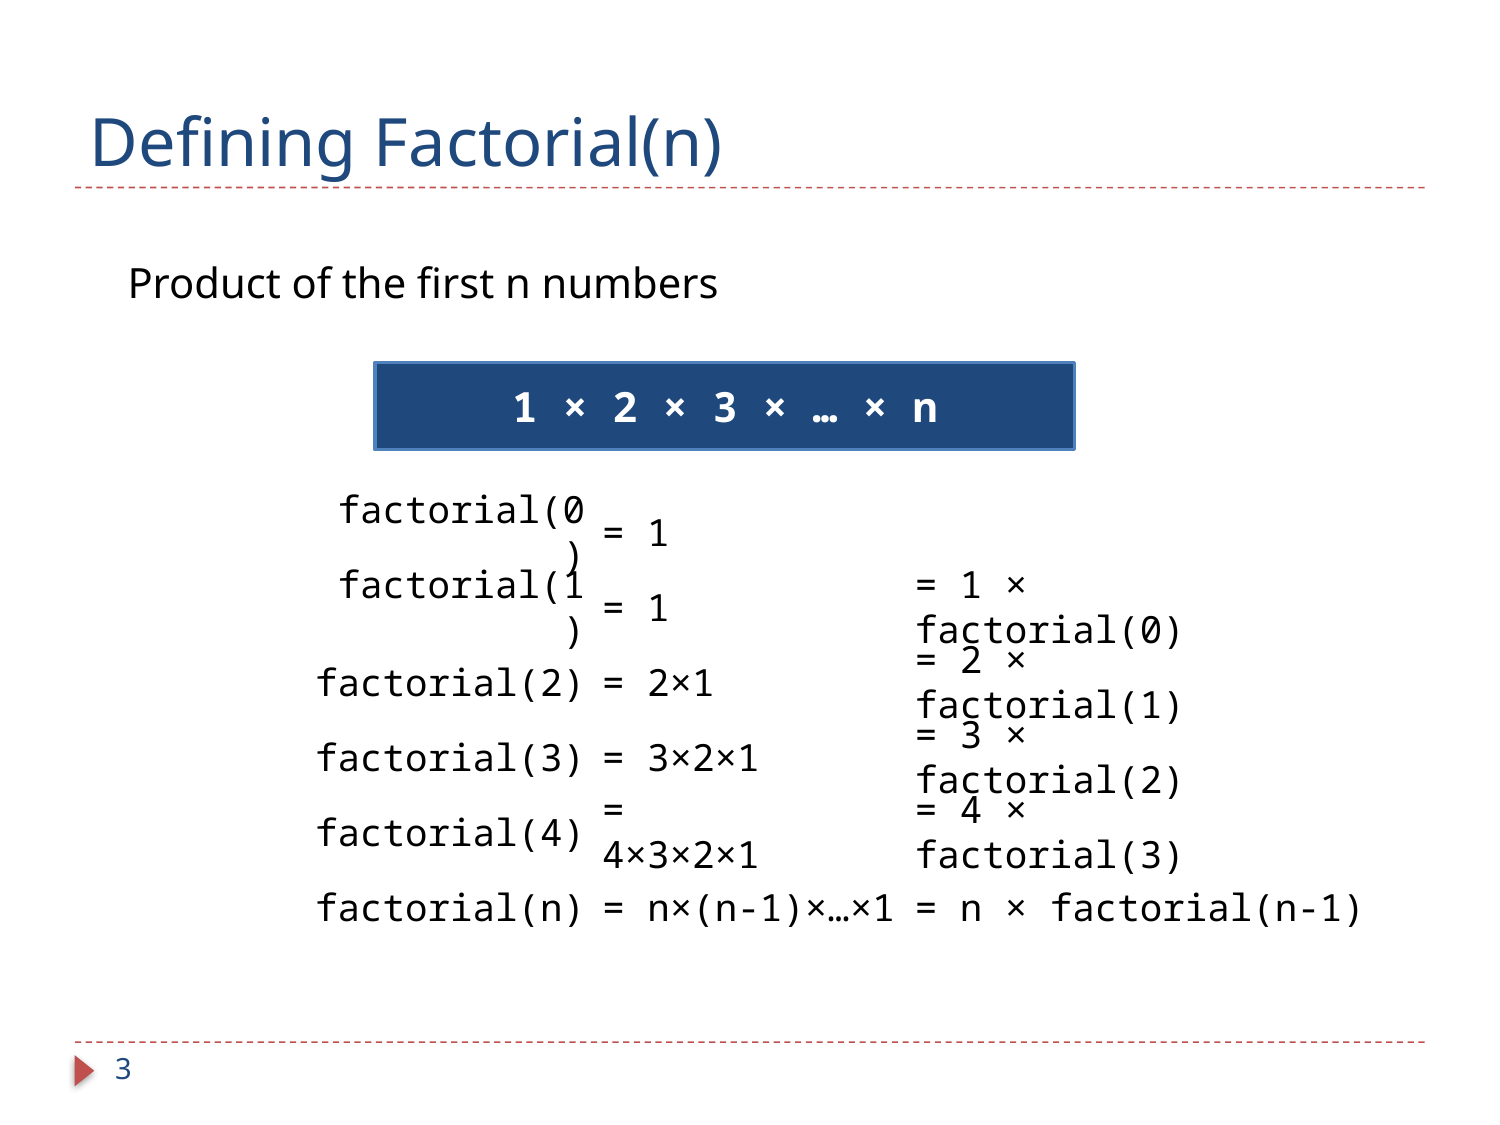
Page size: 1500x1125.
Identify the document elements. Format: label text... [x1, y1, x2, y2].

text_box = 2 × factorial(1) [898, 636, 1327, 711]
text_box = n×(n-1)×…×1 [586, 861, 898, 951]
text_box = 3×2×1 [586, 711, 814, 786]
text_box = 1 [586, 486, 814, 561]
text_box factorial(2) [298, 636, 586, 711]
text_box factorial(4) [298, 786, 586, 861]
text_box = 2×1 [586, 636, 814, 711]
text_box factorial(1) [311, 561, 586, 636]
text_box = 4 × factorial(3) [898, 786, 1327, 861]
text_box factorial(n) [286, 861, 586, 951]
text_box = n × factorial(n-1) [898, 861, 1402, 951]
text_box 1 × 2 × 3 × … × n [373, 361, 1076, 451]
text_box factorial(3) [286, 711, 586, 801]
text_box factorial(0) [311, 486, 586, 561]
title Defining Factorial(n) [75, 24, 1425, 188]
text_box = 3 × factorial(2) [898, 711, 1327, 786]
text_box = 4×3×2×1 [586, 786, 814, 861]
text_box = 1 [586, 561, 814, 636]
text_box Product of the first n numbers [112, 249, 734, 315]
slide_number 3 [100, 1042, 426, 1103]
text_box = 1 × factorial(0) [898, 561, 1327, 636]
